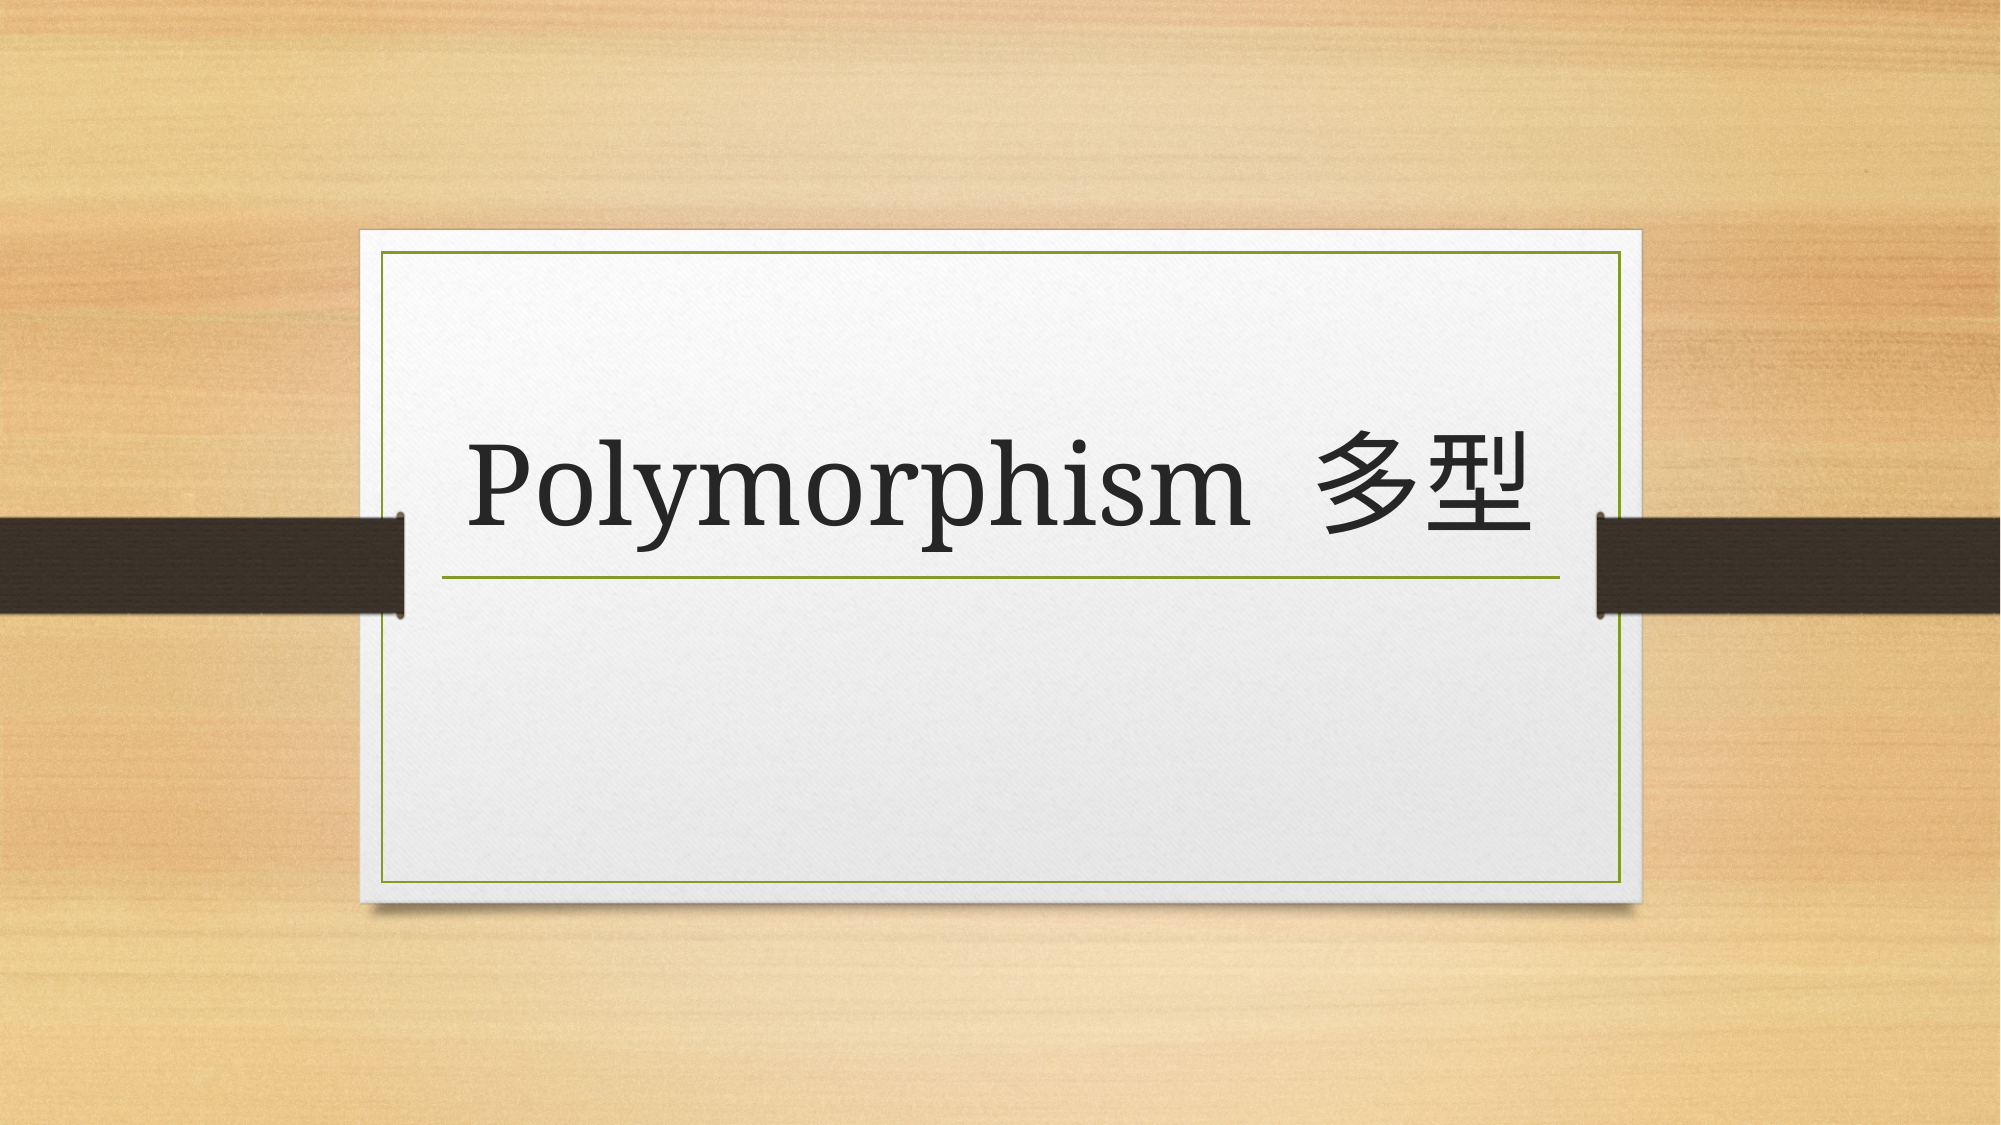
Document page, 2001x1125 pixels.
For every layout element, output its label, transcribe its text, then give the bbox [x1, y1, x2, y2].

picture [0, 0, 2001, 1125]
title Polymorphism 多型 [441, 306, 1560, 556]
